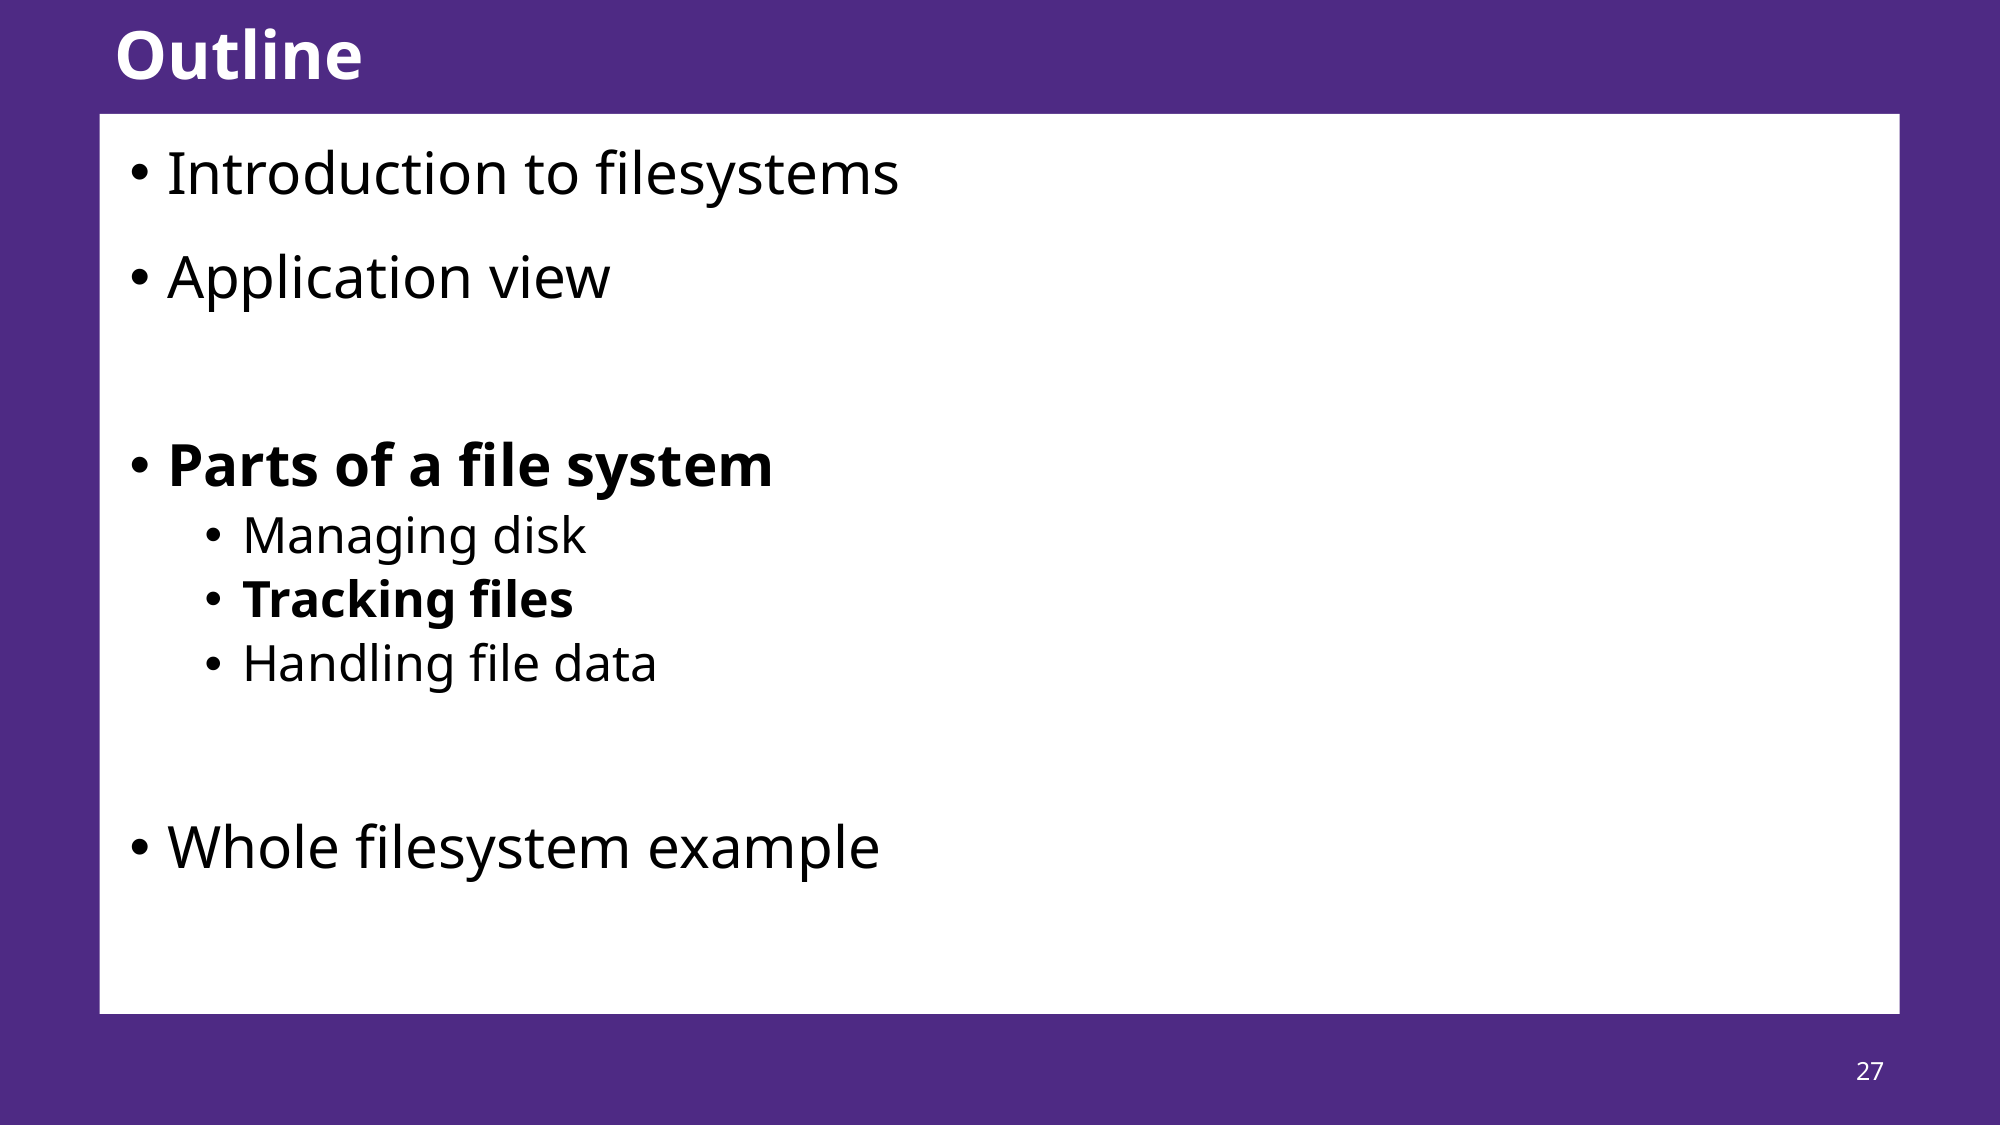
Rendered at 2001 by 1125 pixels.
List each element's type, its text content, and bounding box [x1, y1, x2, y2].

list Introduction to filesystems Application view Parts of a file system Managing disk Tracking files Handling file data Whole filesystem example [99, 114, 1900, 1014]
title Outline [99, 1, 1900, 114]
slide_number 27 [1749, 1042, 1900, 1103]
